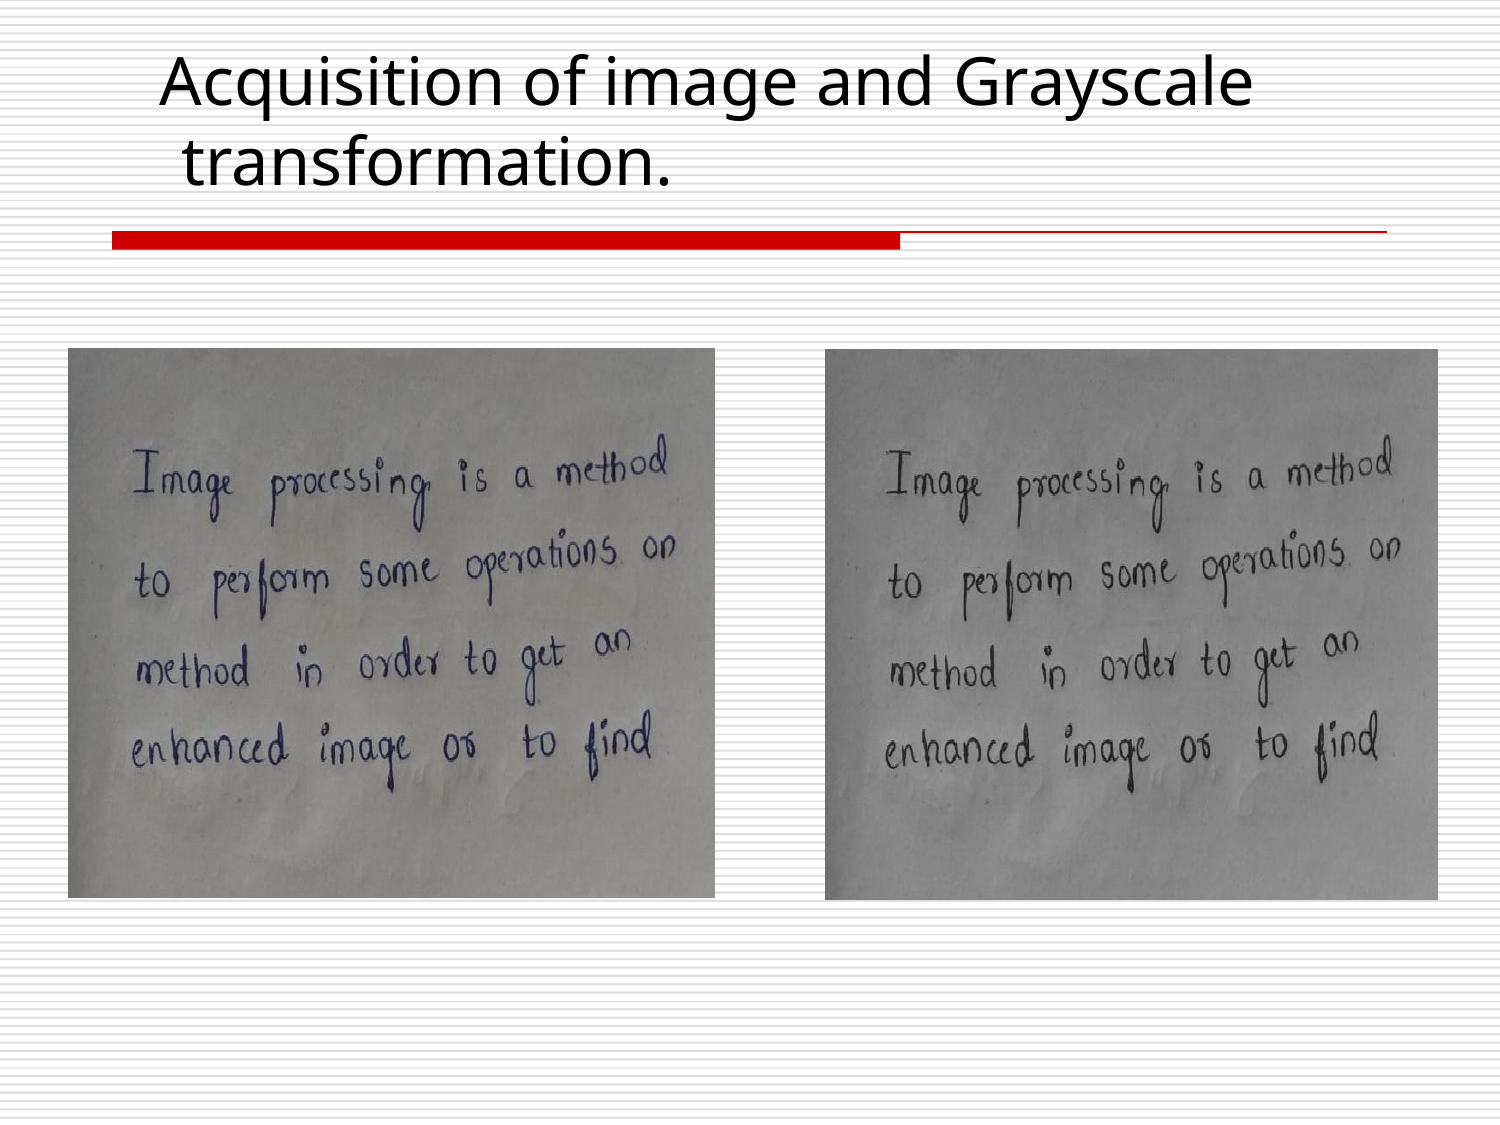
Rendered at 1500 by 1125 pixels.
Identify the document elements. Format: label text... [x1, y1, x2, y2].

picture [0, 0, 1500, 1125]
title Acquisition of image and Grayscale transformation. [125, 38, 1375, 282]
